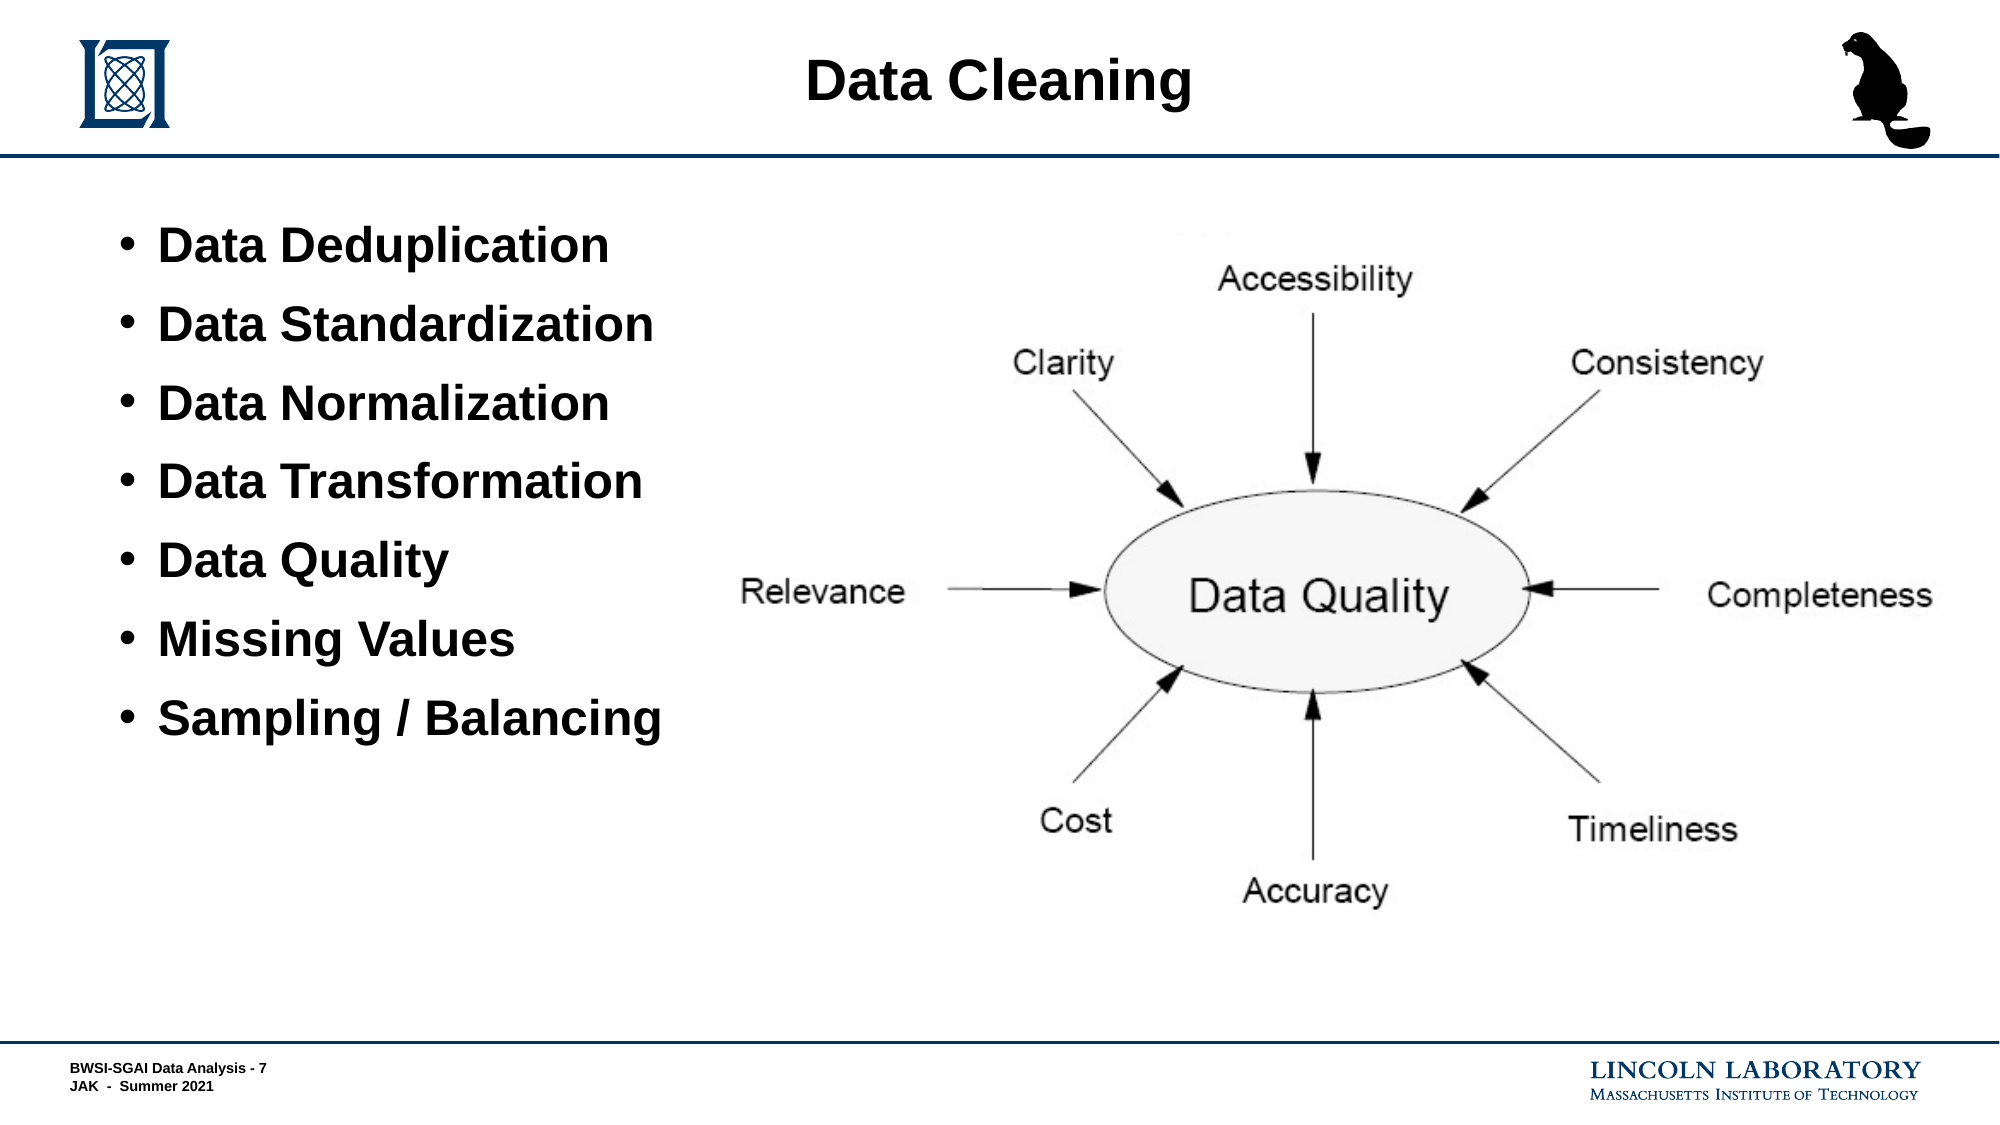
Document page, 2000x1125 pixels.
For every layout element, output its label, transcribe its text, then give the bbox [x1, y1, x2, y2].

picture [1830, 20, 1942, 156]
title Data Cleaning [205, 16, 1794, 151]
picture [1588, 1061, 1921, 1100]
picture [79, 40, 170, 128]
list Data Deduplication Data Standardization Data Normalization Data Transformation Data Quality Missing Values Sampling / Balancing [103, 211, 694, 1004]
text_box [699, 174, 1979, 1010]
